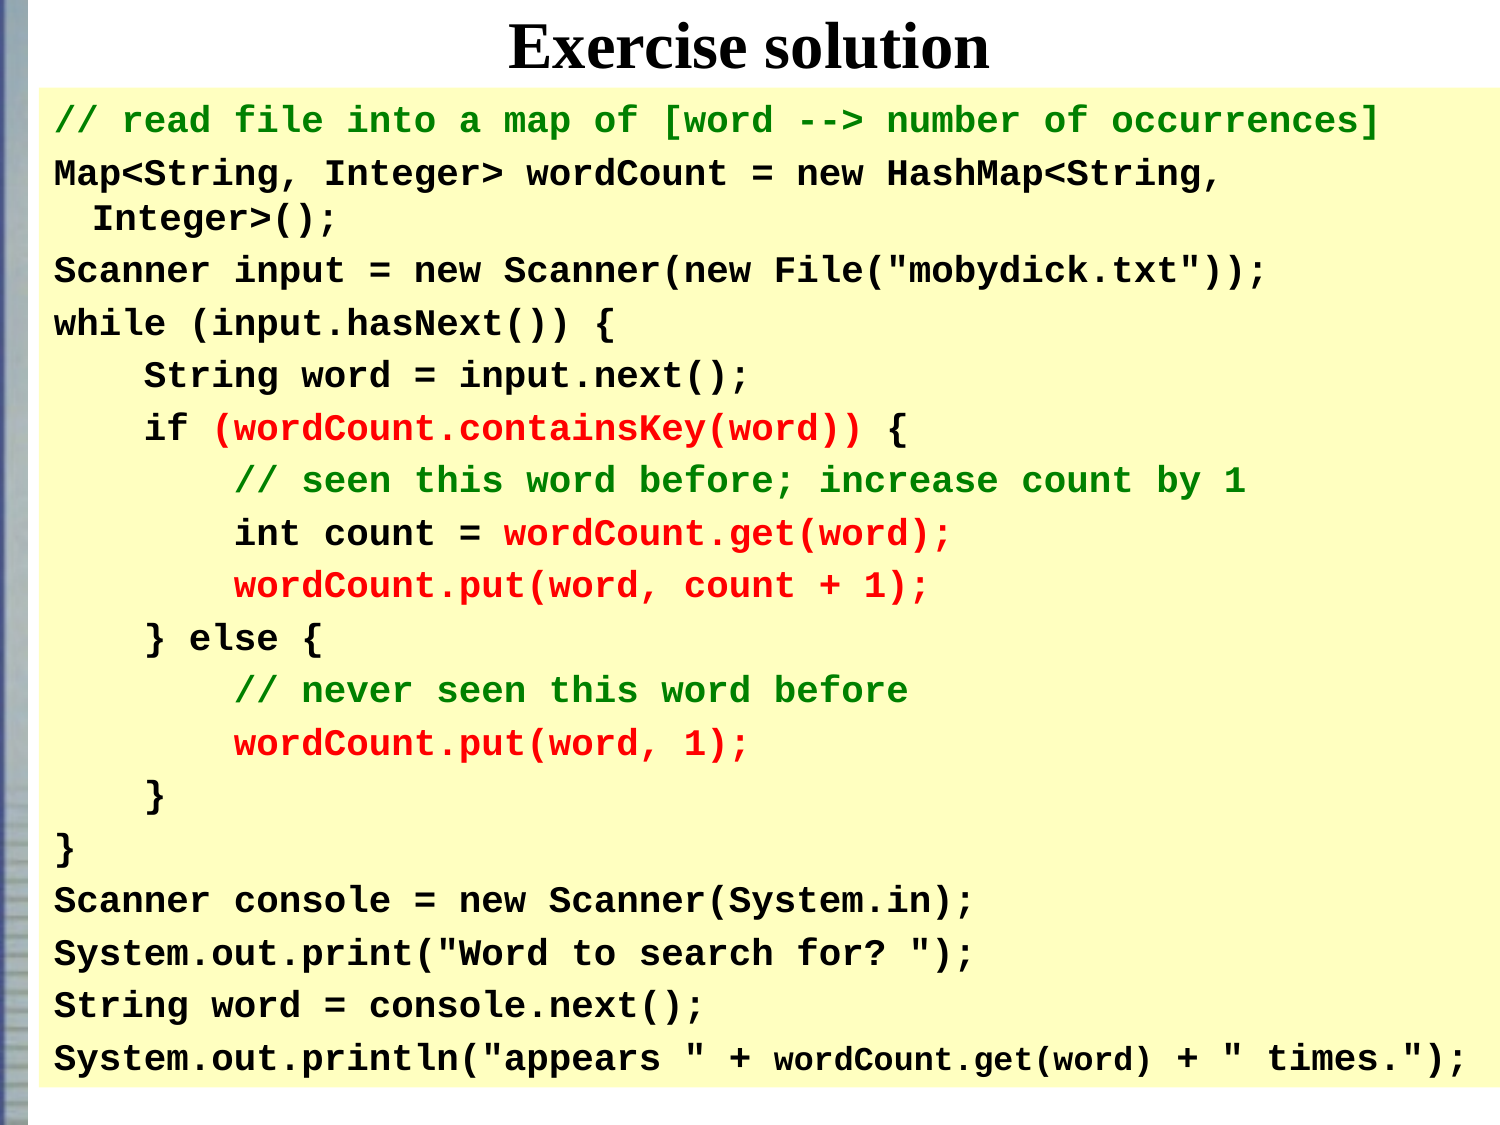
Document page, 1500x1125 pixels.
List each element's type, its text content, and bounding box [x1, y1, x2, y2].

text_box // read file into a map of [word --> number of occurrences] Map<String, Integer> wordCount = new HashMap<String, Integer>(); Scanner input = new Scanner(new File("mobydick.txt")); while (input.hasNext()) { String word = input.next(); if (wordCount.containsKey(word)) { // seen this word before; increase count by 1 int count = wordCount.get(word); wordCount.put(word, count + 1); } else { // never seen this word before wordCount.put(word, 1); } } Scanner console = new Scanner(System.in); System.out.print("Word to search for? "); String word = console.next(); System.out.println("appears " + wordCount.get(word) + " times."); [38, 87, 1500, 1088]
picture [0, 0, 28, 1125]
text_box Exercise solution [74, 0, 1425, 88]
